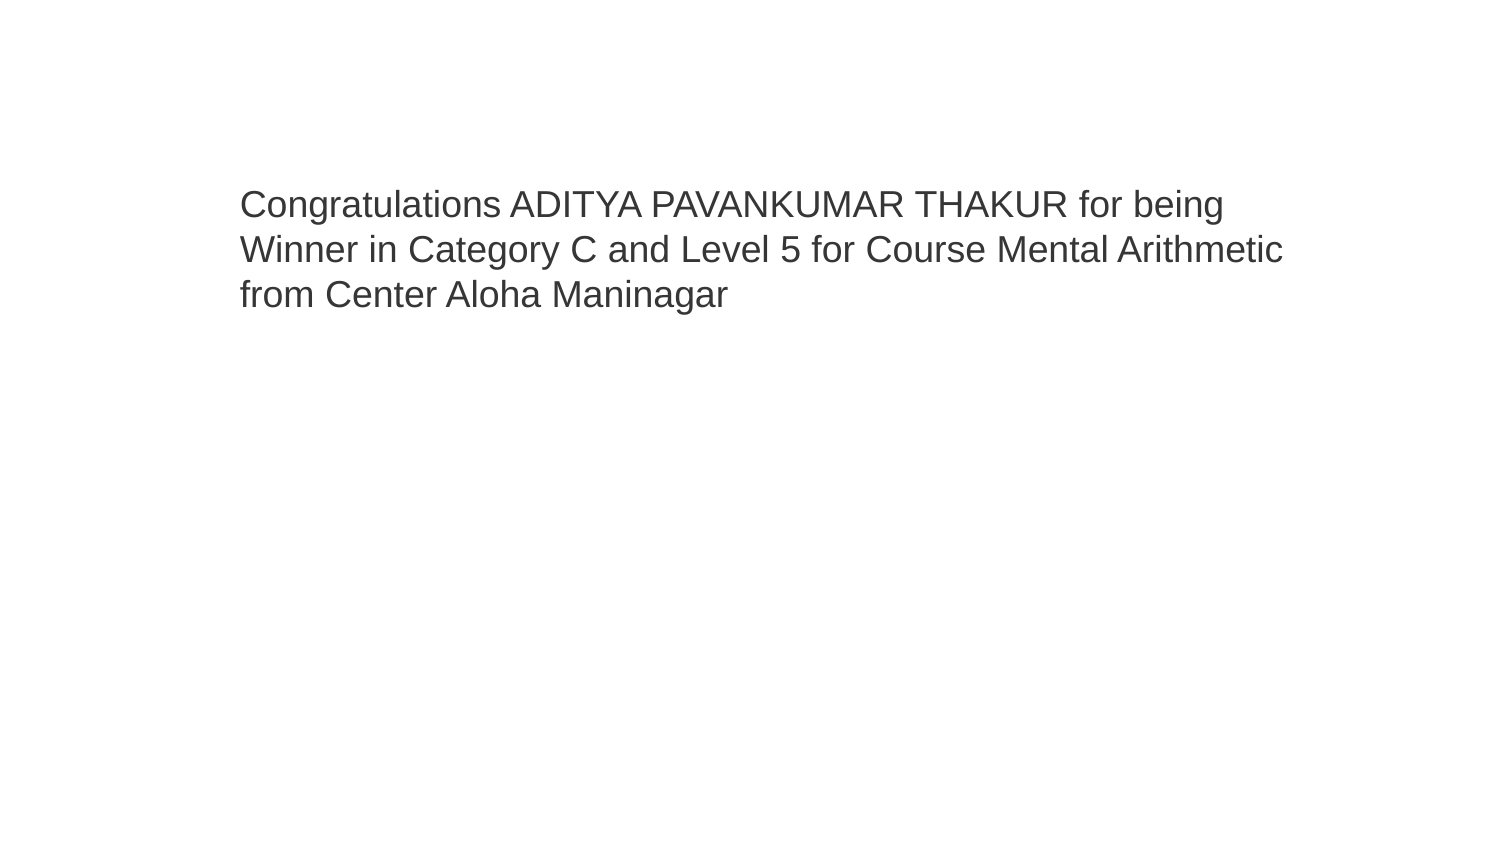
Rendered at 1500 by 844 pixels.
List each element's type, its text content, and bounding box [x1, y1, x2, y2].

text_box Congratulations ADITYA PAVANKUMAR THAKUR for being Winner in Category C and Level 5 for Course Mental Arithmetic from Center Aloha Maninagar [224, 224, 1350, 270]
